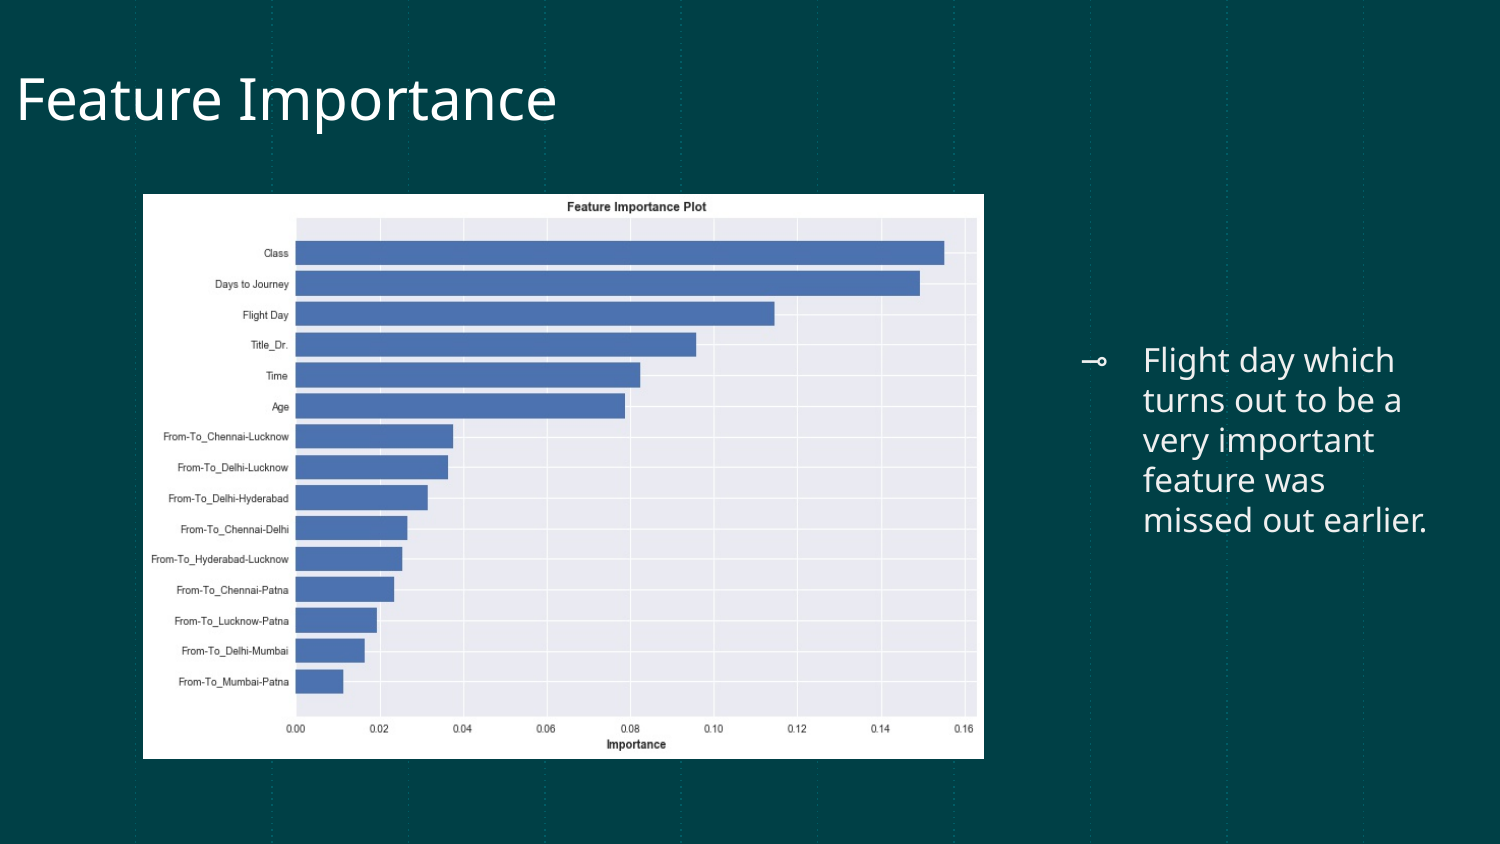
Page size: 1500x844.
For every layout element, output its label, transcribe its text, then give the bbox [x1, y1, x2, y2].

picture [143, 194, 985, 760]
list Flight day which turns out to be a very important feature was missed out earlier. [1052, 324, 1458, 584]
title Feature Importance [0, 29, 951, 147]
